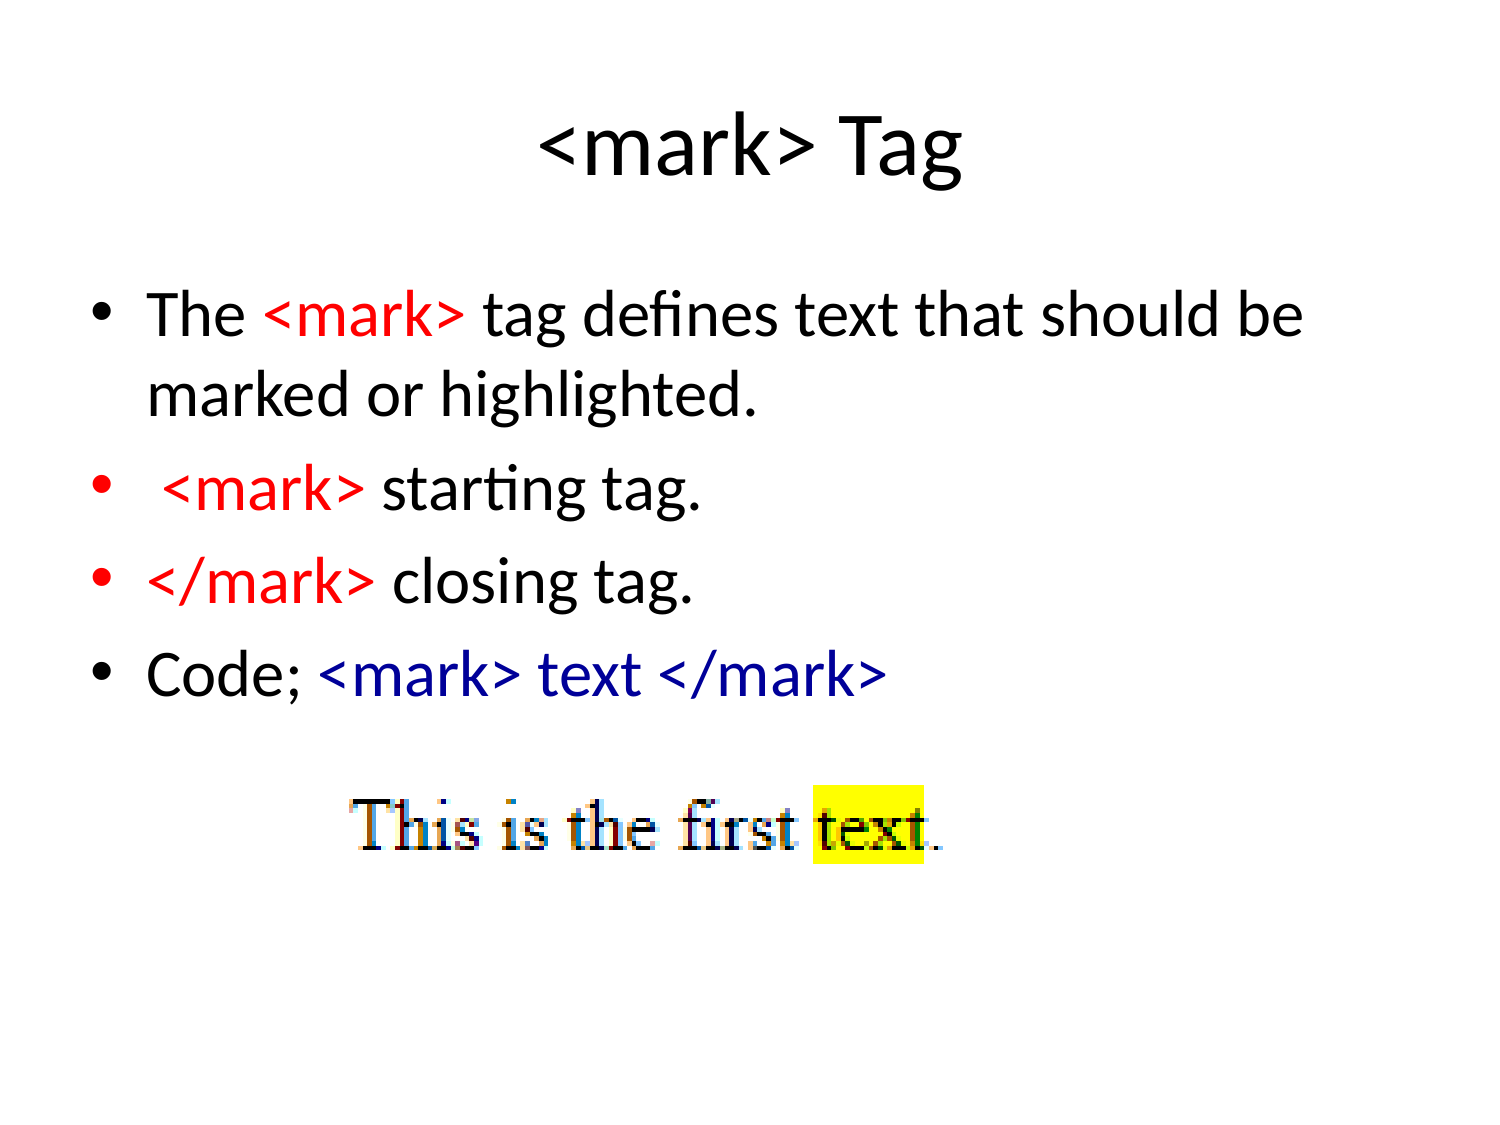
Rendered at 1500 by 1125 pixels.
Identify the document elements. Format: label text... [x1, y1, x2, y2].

title <mark> Tag [75, 45, 1425, 233]
picture [312, 762, 1014, 888]
list The <mark> tag defines text that should be marked or highlighted. <mark> starting tag. </mark> closing tag. Code; <mark> text </mark> [75, 262, 1425, 1005]
